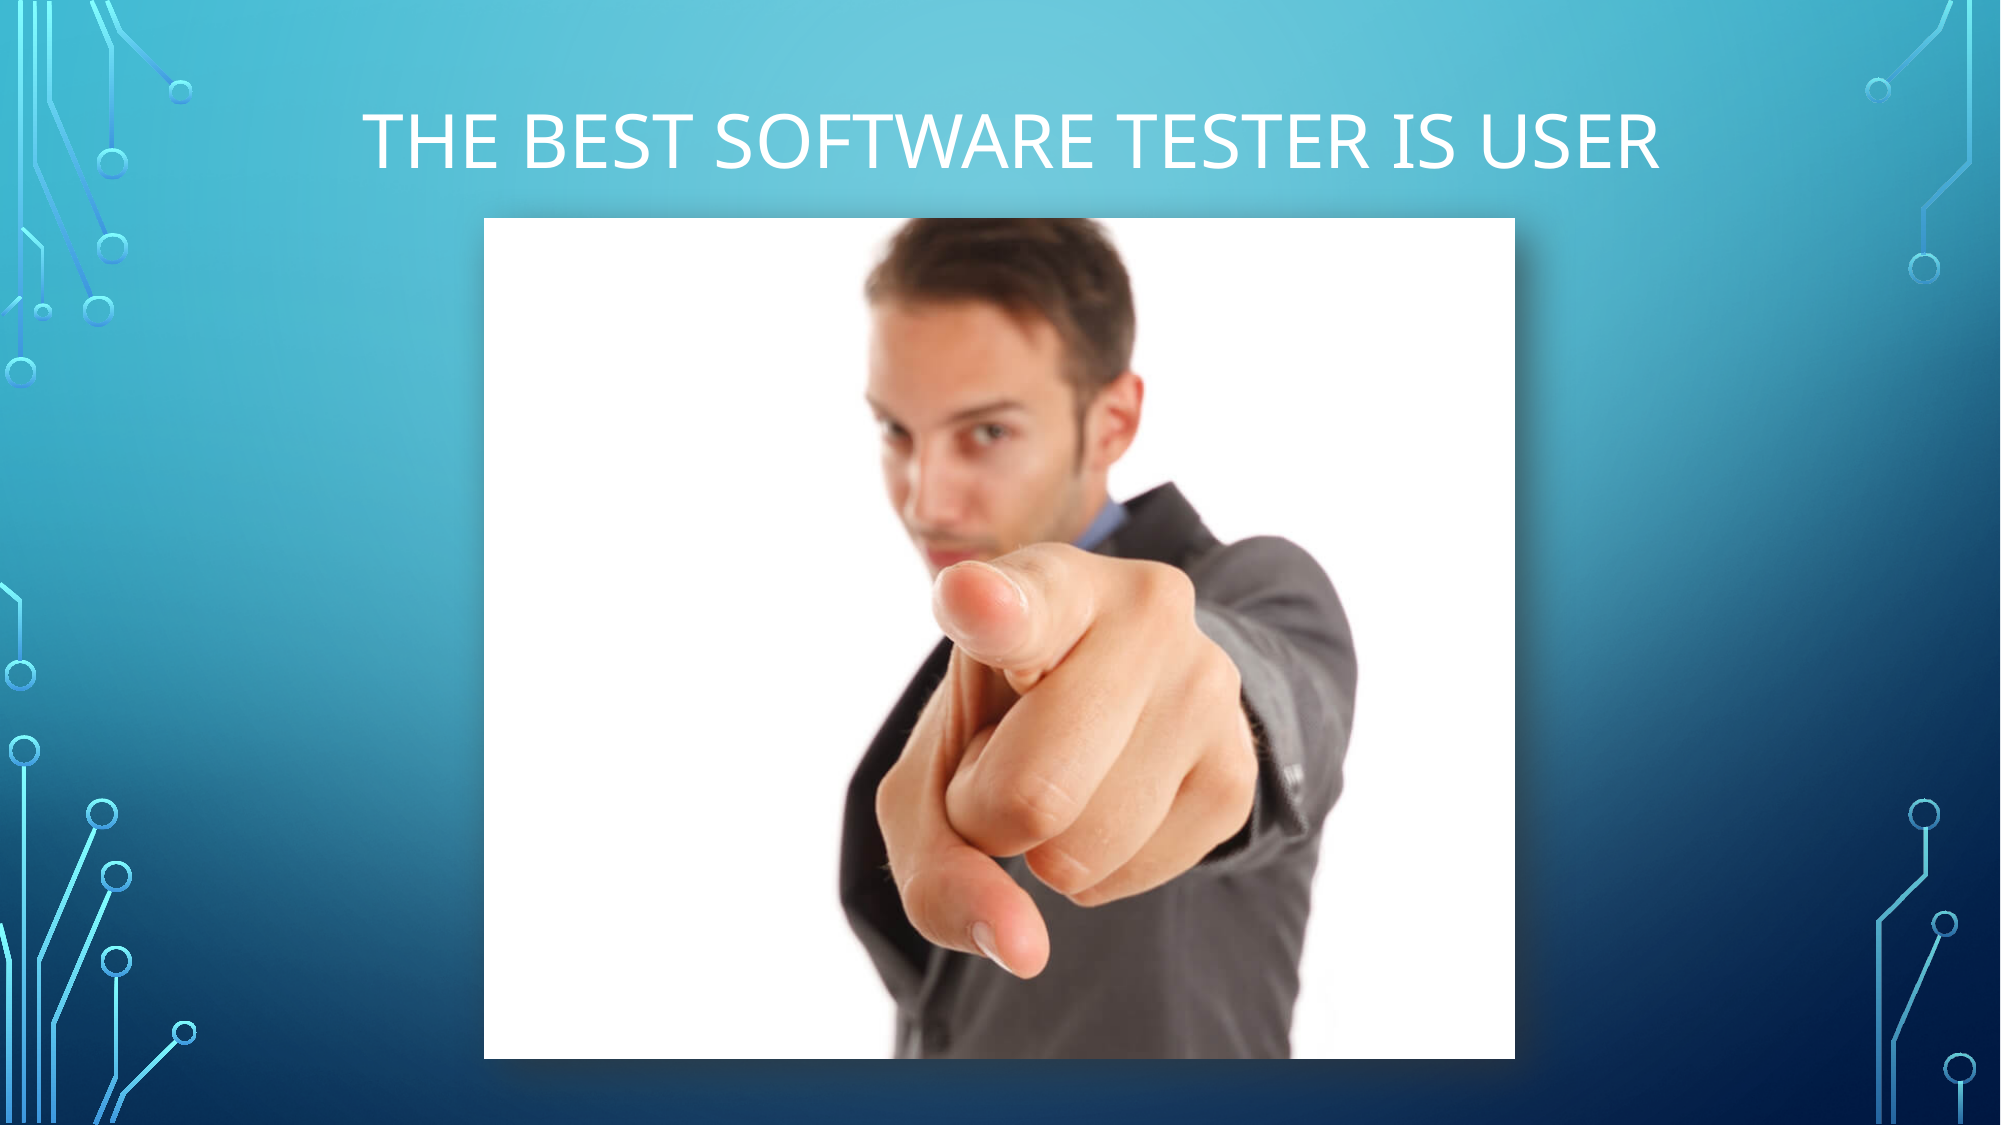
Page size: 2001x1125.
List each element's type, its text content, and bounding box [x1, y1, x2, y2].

picture [484, 218, 1516, 1059]
title THE BEST SOFTWARE TESTER IS USER [200, 23, 1826, 266]
